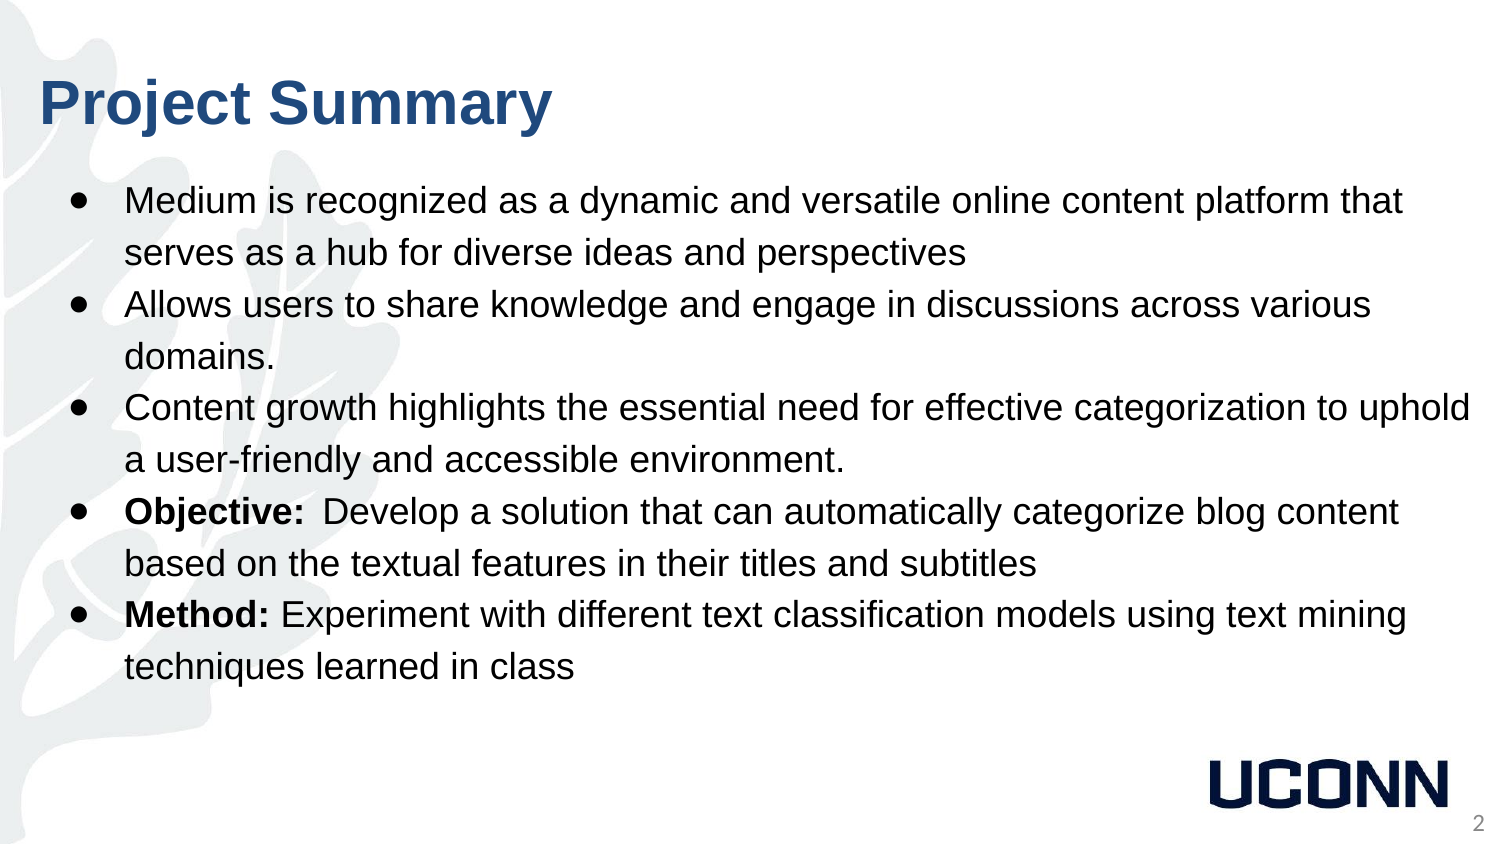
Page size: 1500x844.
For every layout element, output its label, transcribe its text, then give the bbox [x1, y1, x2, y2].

slide_number 2 [1149, 798, 1500, 844]
text_box Medium is recognized as a dynamic and versatile online content platform that serves as a hub for diverse ideas and perspectives Allows users to share knowledge and engage in discussions across various domains. Content growth highlights the essential need for effective categorization to uphold a user-friendly and accessible environment. Objective: Develop a solution that can automatically categorize blog content based on the textual features in their titles and subtitles Method: Experiment with different text classification models using text mining techniques learned in class [34, 154, 1500, 724]
picture [0, 0, 1500, 844]
text_box Project Summary [24, 36, 1298, 153]
